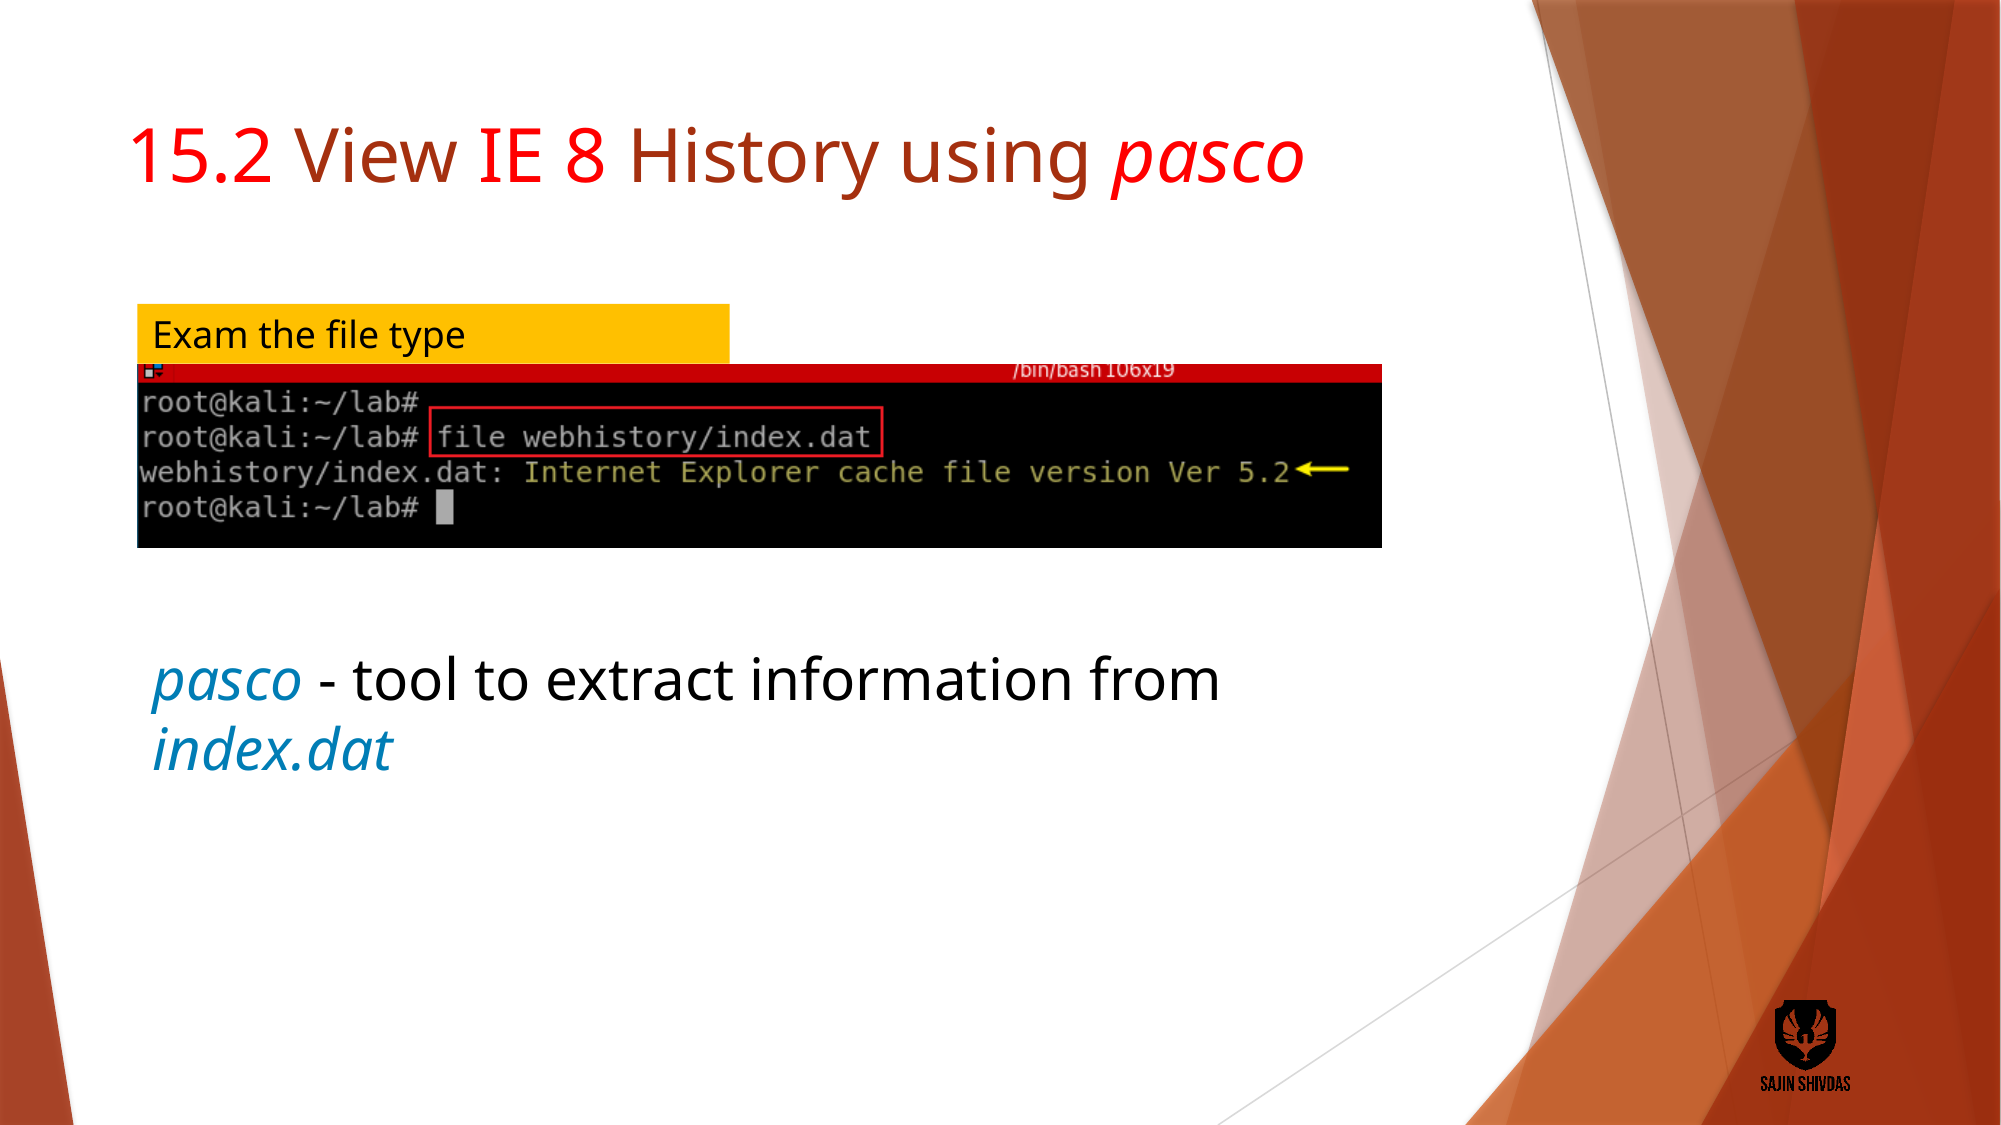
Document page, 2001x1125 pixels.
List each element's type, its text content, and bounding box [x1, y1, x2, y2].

picture [1750, 990, 1863, 1103]
title 15.2 View IE 8 History using pasco [111, 99, 1522, 317]
picture [136, 363, 1383, 548]
text_box Exam the file type [137, 303, 730, 363]
text_box pasco - tool to extract information from index.dat [137, 634, 1488, 790]
